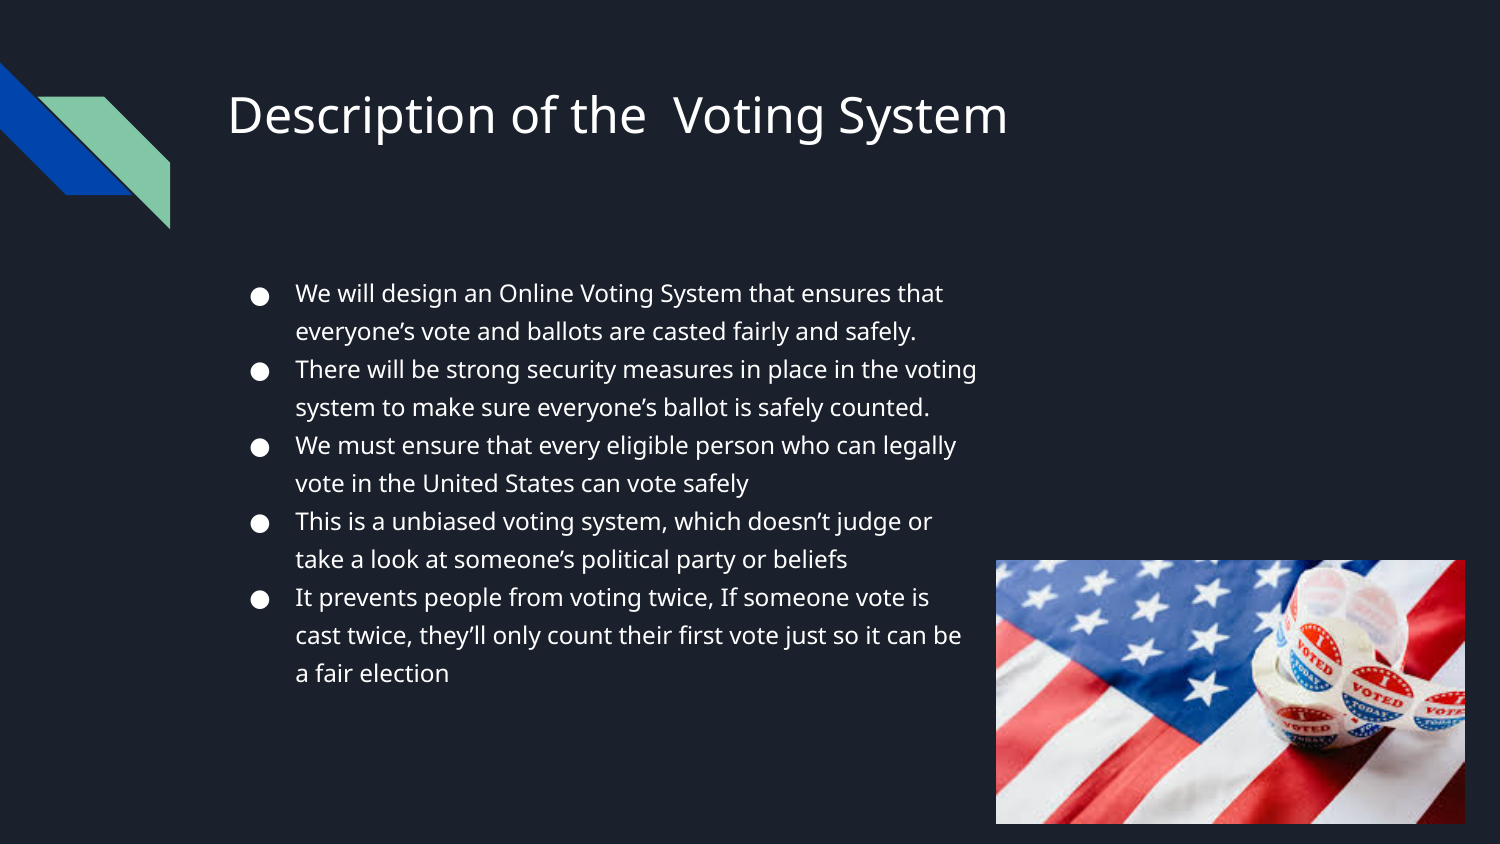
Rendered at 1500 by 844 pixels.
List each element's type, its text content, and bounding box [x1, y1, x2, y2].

picture [995, 560, 1465, 824]
list We will design an Online Voting System that ensures that everyone’s vote and ballots are casted fairly and safely. There will be strong security measures in place in the voting system to make sure everyone’s ballot is safely counted. We must ensure that every eligible person who can legally vote in the United States can vote safely This is a unbiased voting system, which doesn’t judge or take a look at someone’s political party or beliefs It prevents people from voting twice, If someone vote is cast twice, they’ll only count their first vote just so it can be a fair election [212, 257, 996, 735]
title Description of the Voting System [212, 64, 1368, 215]
